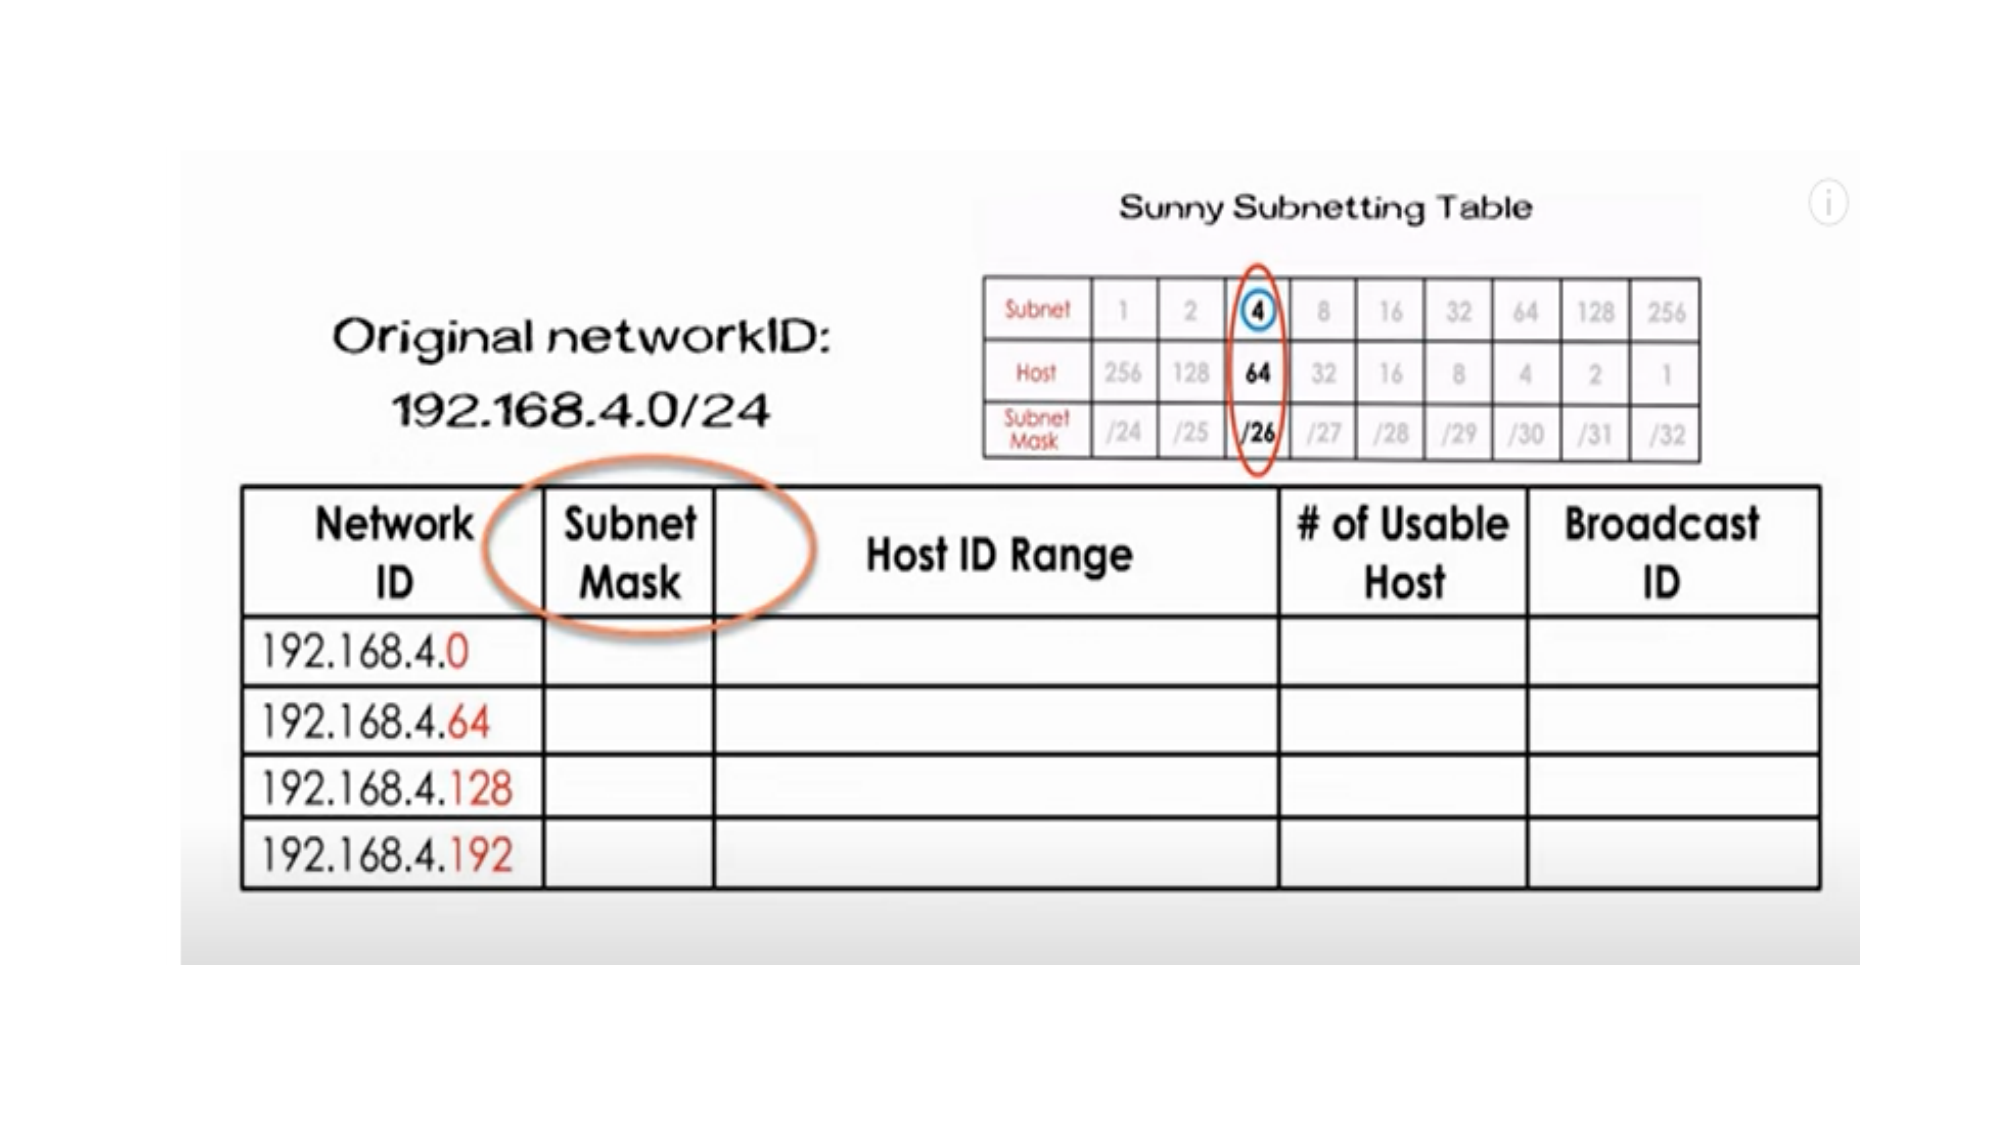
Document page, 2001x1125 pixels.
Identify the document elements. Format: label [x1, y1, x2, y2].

list [164, 147, 1860, 965]
